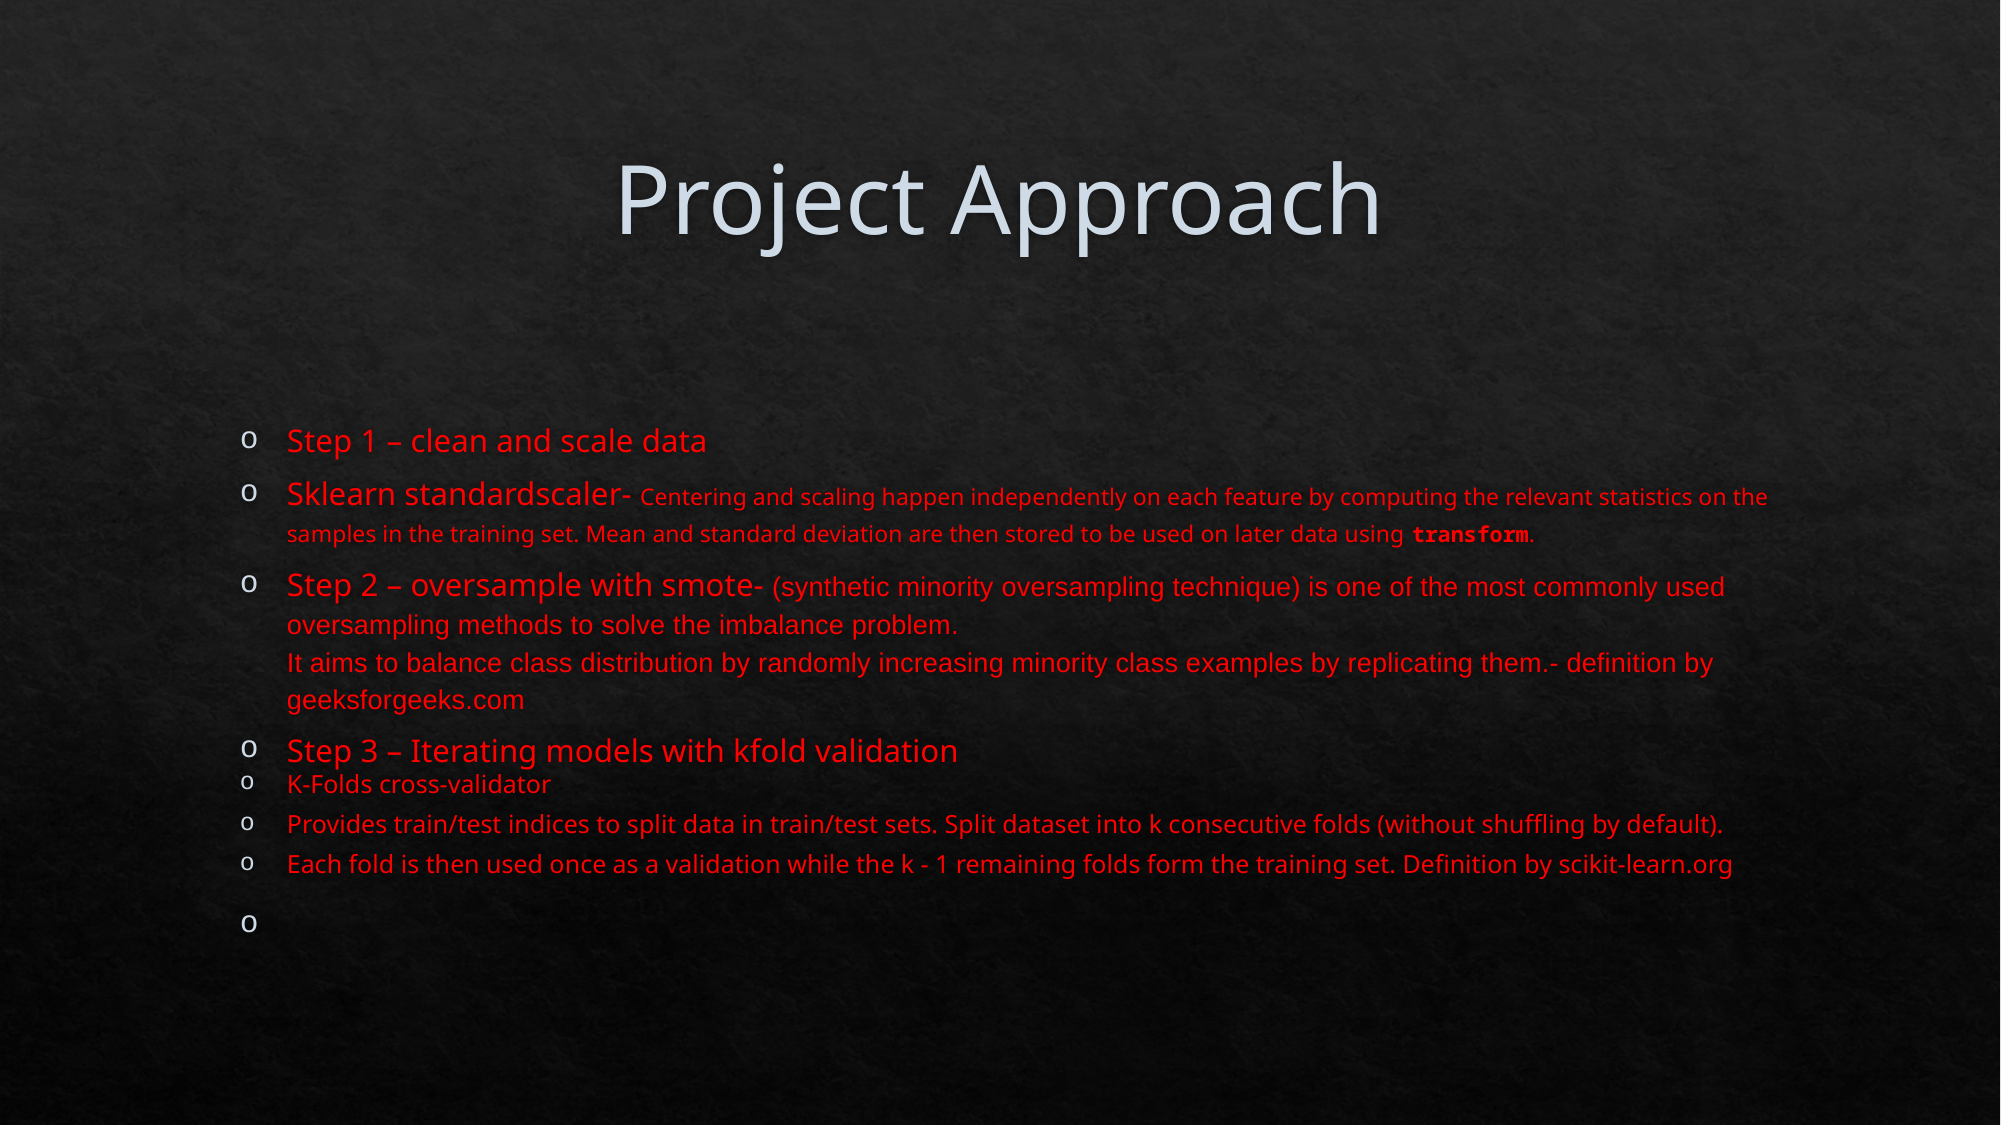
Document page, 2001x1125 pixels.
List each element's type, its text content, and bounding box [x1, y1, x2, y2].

title Project Approach [149, 99, 1849, 307]
list Step 1 – clean and scale data Sklearn standardscaler- Centering and scaling happen independently on each feature by computing the relevant statistics on the samples in the training set. Mean and standard deviation are then stored to be used on later data using transform. Step 2 – oversample with smote- (synthetic minority oversampling technique) is one of the most commonly used oversampling methods to solve the imbalance problem. It aims to balance class distribution by randomly increasing minority class examples by replicating them.- definition by geeksforgeeks.com Step 3 – Iterating models with kfold validation K-Folds cross-validator Provides train/test indices to split data in train/test sets. Split dataset into k consecutive folds (without shuffling by default). Each fold is then used once as a validation while the k - 1 remaining folds form the training set. Definition by scikit-learn.org [149, 340, 1849, 950]
